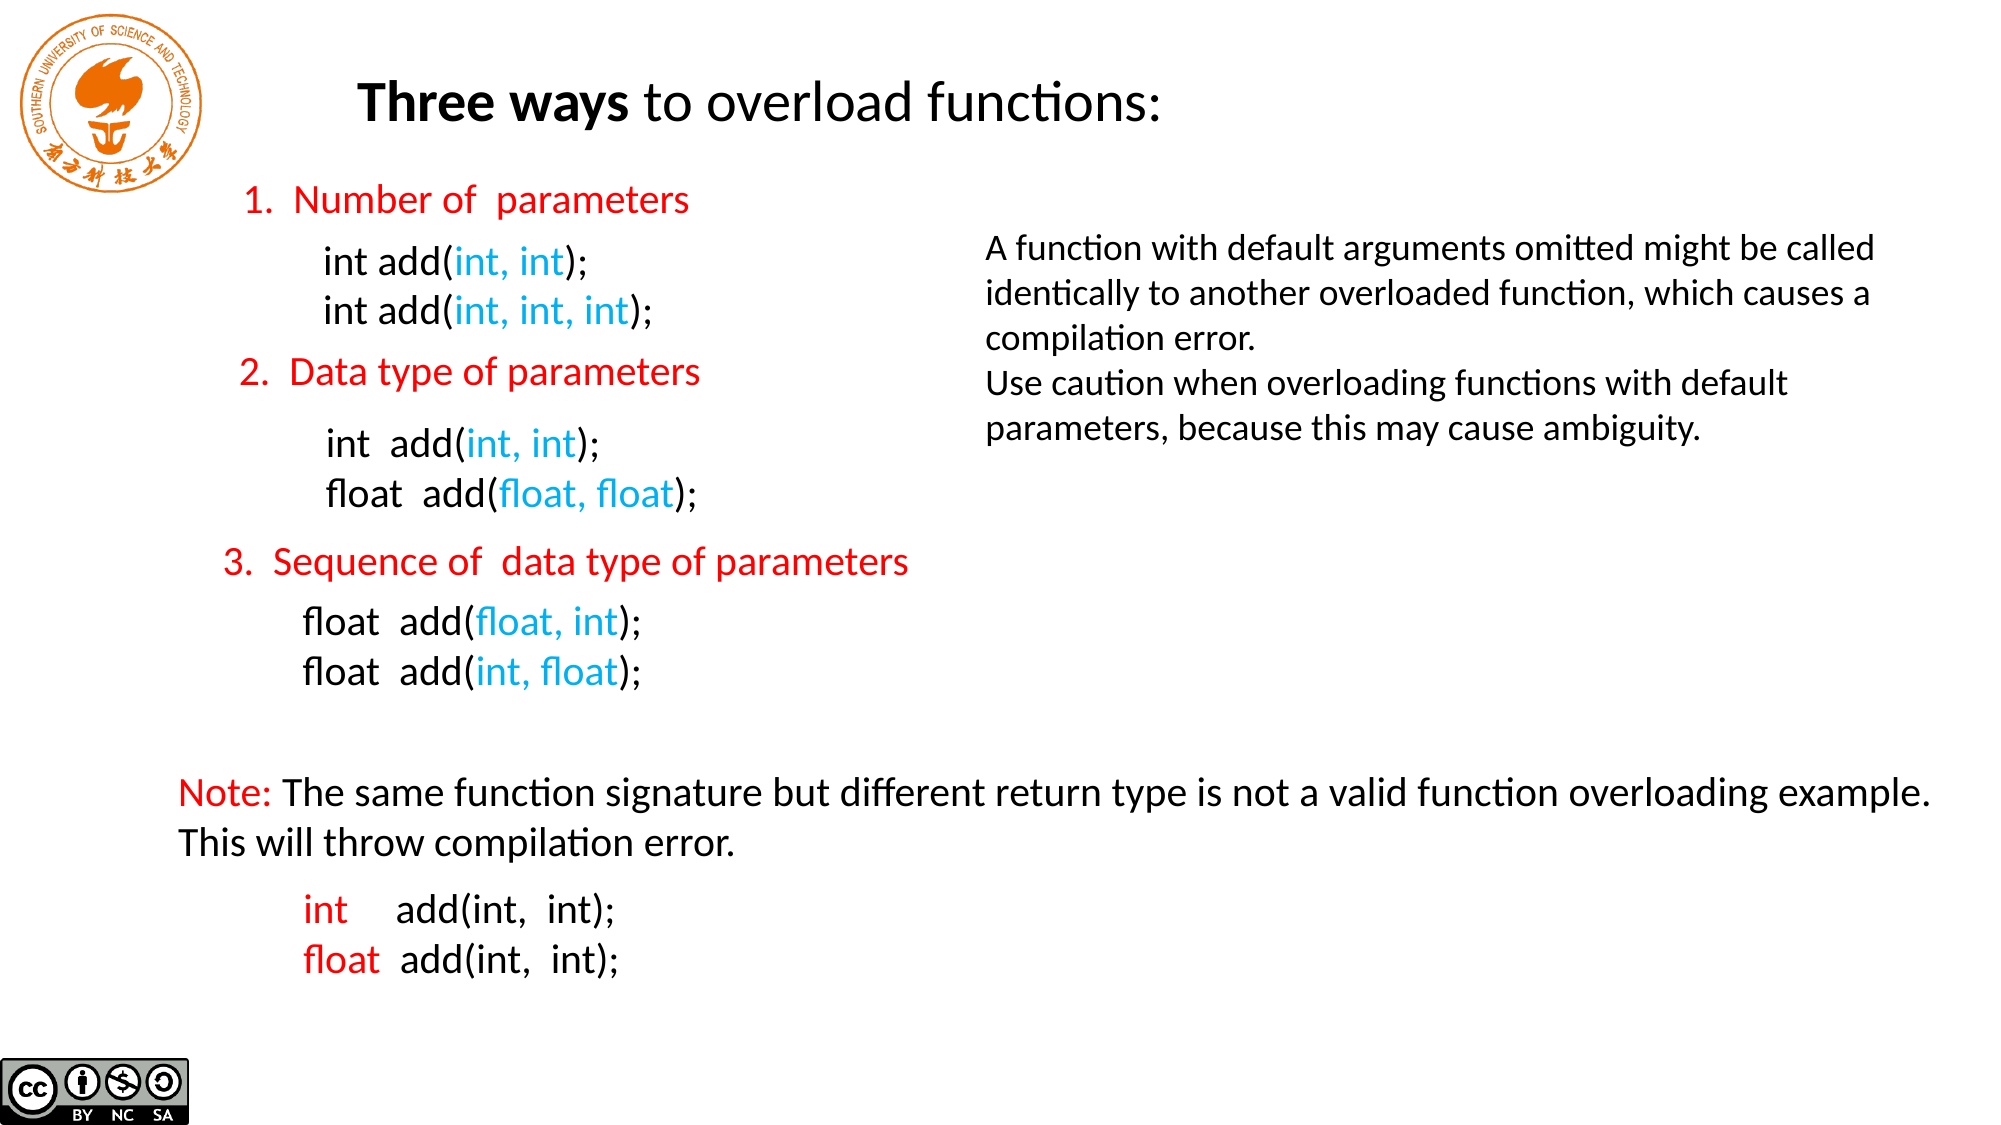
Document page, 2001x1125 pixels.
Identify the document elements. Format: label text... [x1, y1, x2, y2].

text_box A function with default arguments omitted might be called identically to another overloaded function, which causes a compilation error. Use caution when overloading functions with default parameters, because this may cause ambiguity. [970, 215, 1971, 456]
picture [0, 1058, 189, 1125]
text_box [204, 526, 928, 703]
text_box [221, 336, 719, 526]
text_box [225, 164, 708, 336]
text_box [163, 756, 1971, 991]
text_box Three ways to overload functions: [342, 55, 1179, 141]
picture [18, 11, 202, 194]
